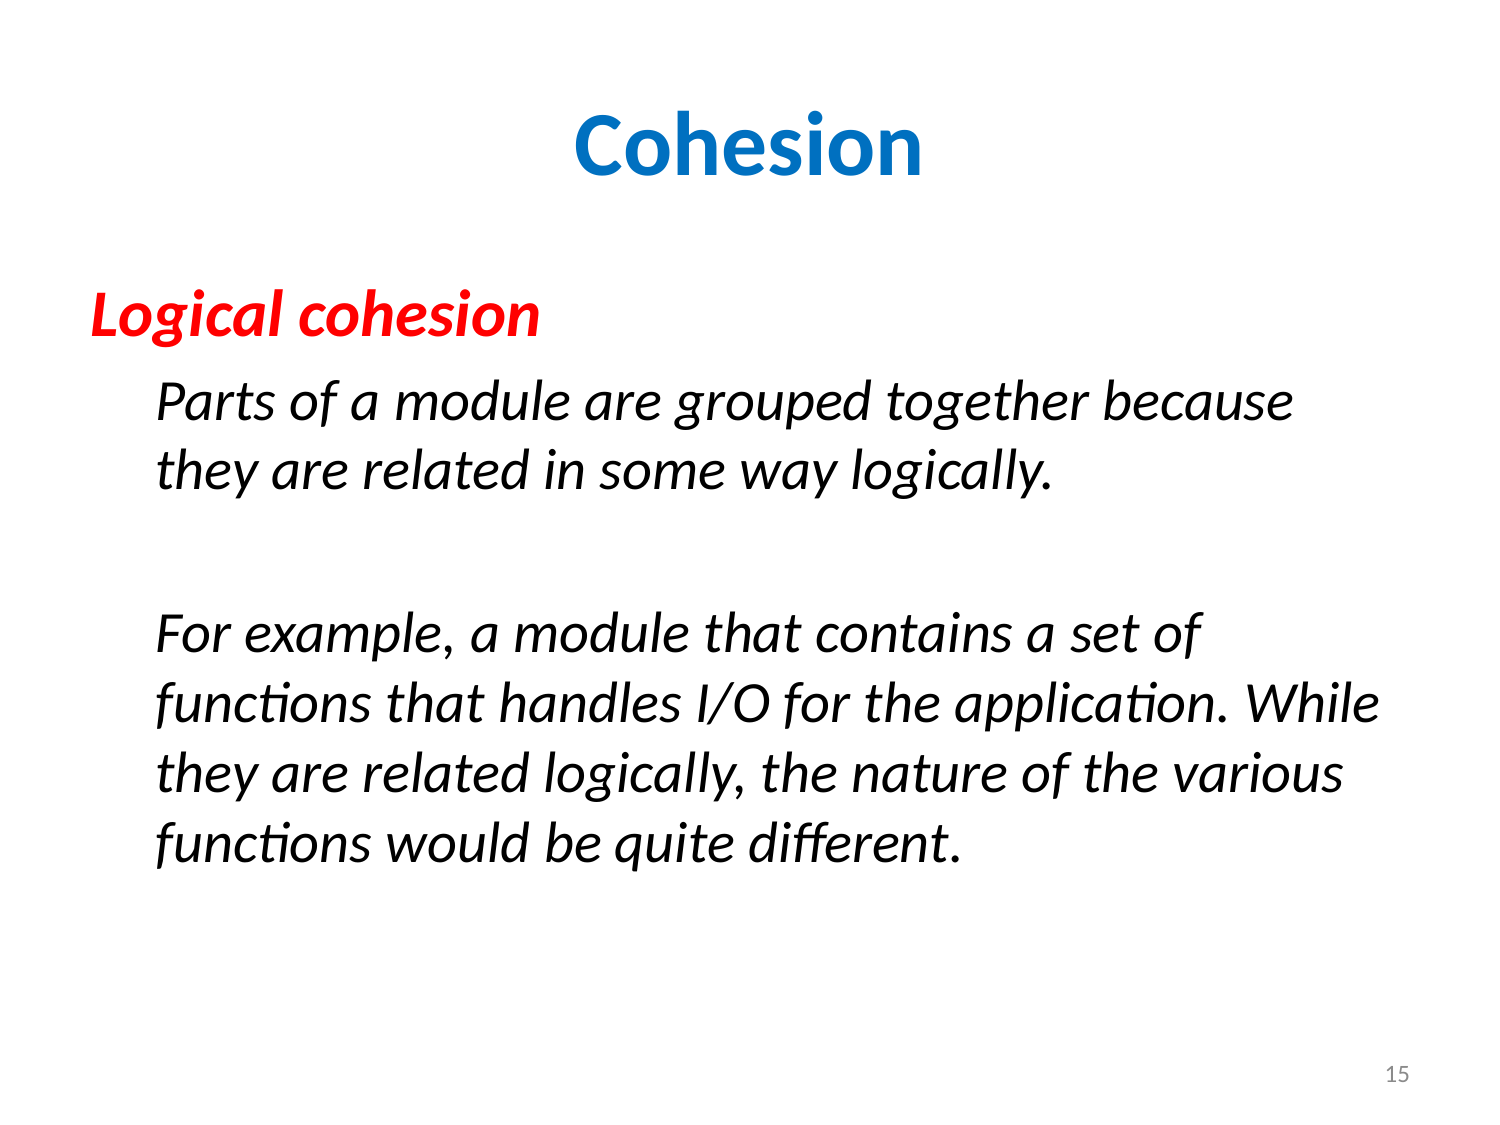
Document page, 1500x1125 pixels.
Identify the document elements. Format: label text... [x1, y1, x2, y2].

list Logical cohesion Parts of a module are grouped together because they are related in some way logically. For example, a module that contains a set of functions that handles I/O for the application. While they are related logically, the nature of the various functions would be quite different. [75, 262, 1425, 1005]
title Cohesion [75, 45, 1425, 233]
slide_number 15 [1074, 1042, 1425, 1103]
